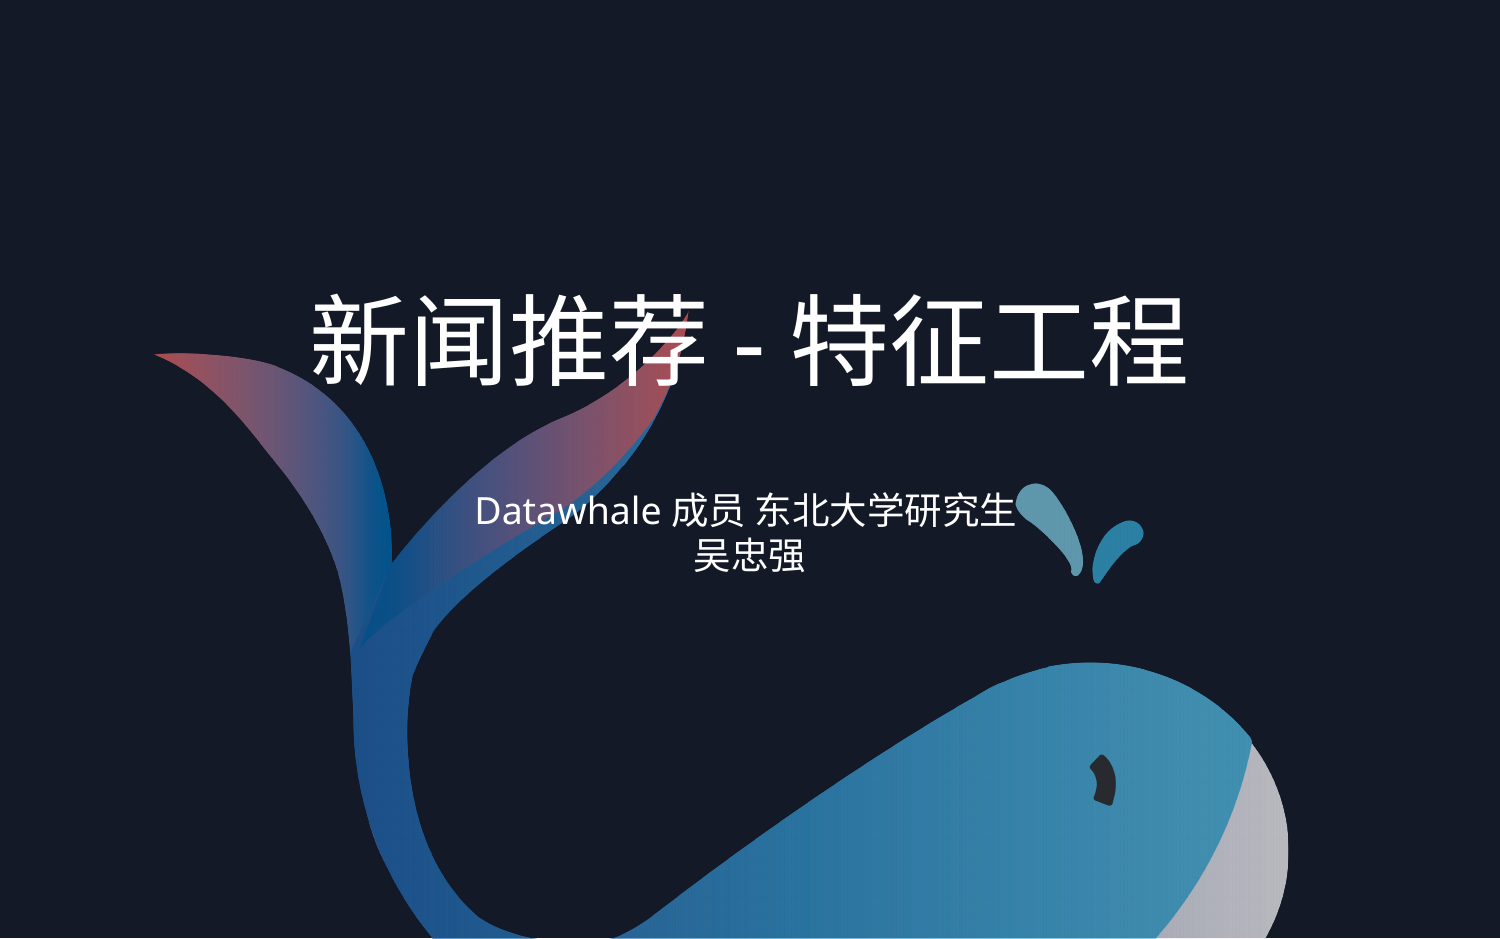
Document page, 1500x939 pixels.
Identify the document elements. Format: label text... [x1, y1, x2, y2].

text_box [151, 585, 1291, 939]
text_box Datawhale成员 东北大学研究生 吴忠强 [149, 479, 1350, 585]
text_box 新闻推荐-特征工程 [0, 150, 1500, 543]
